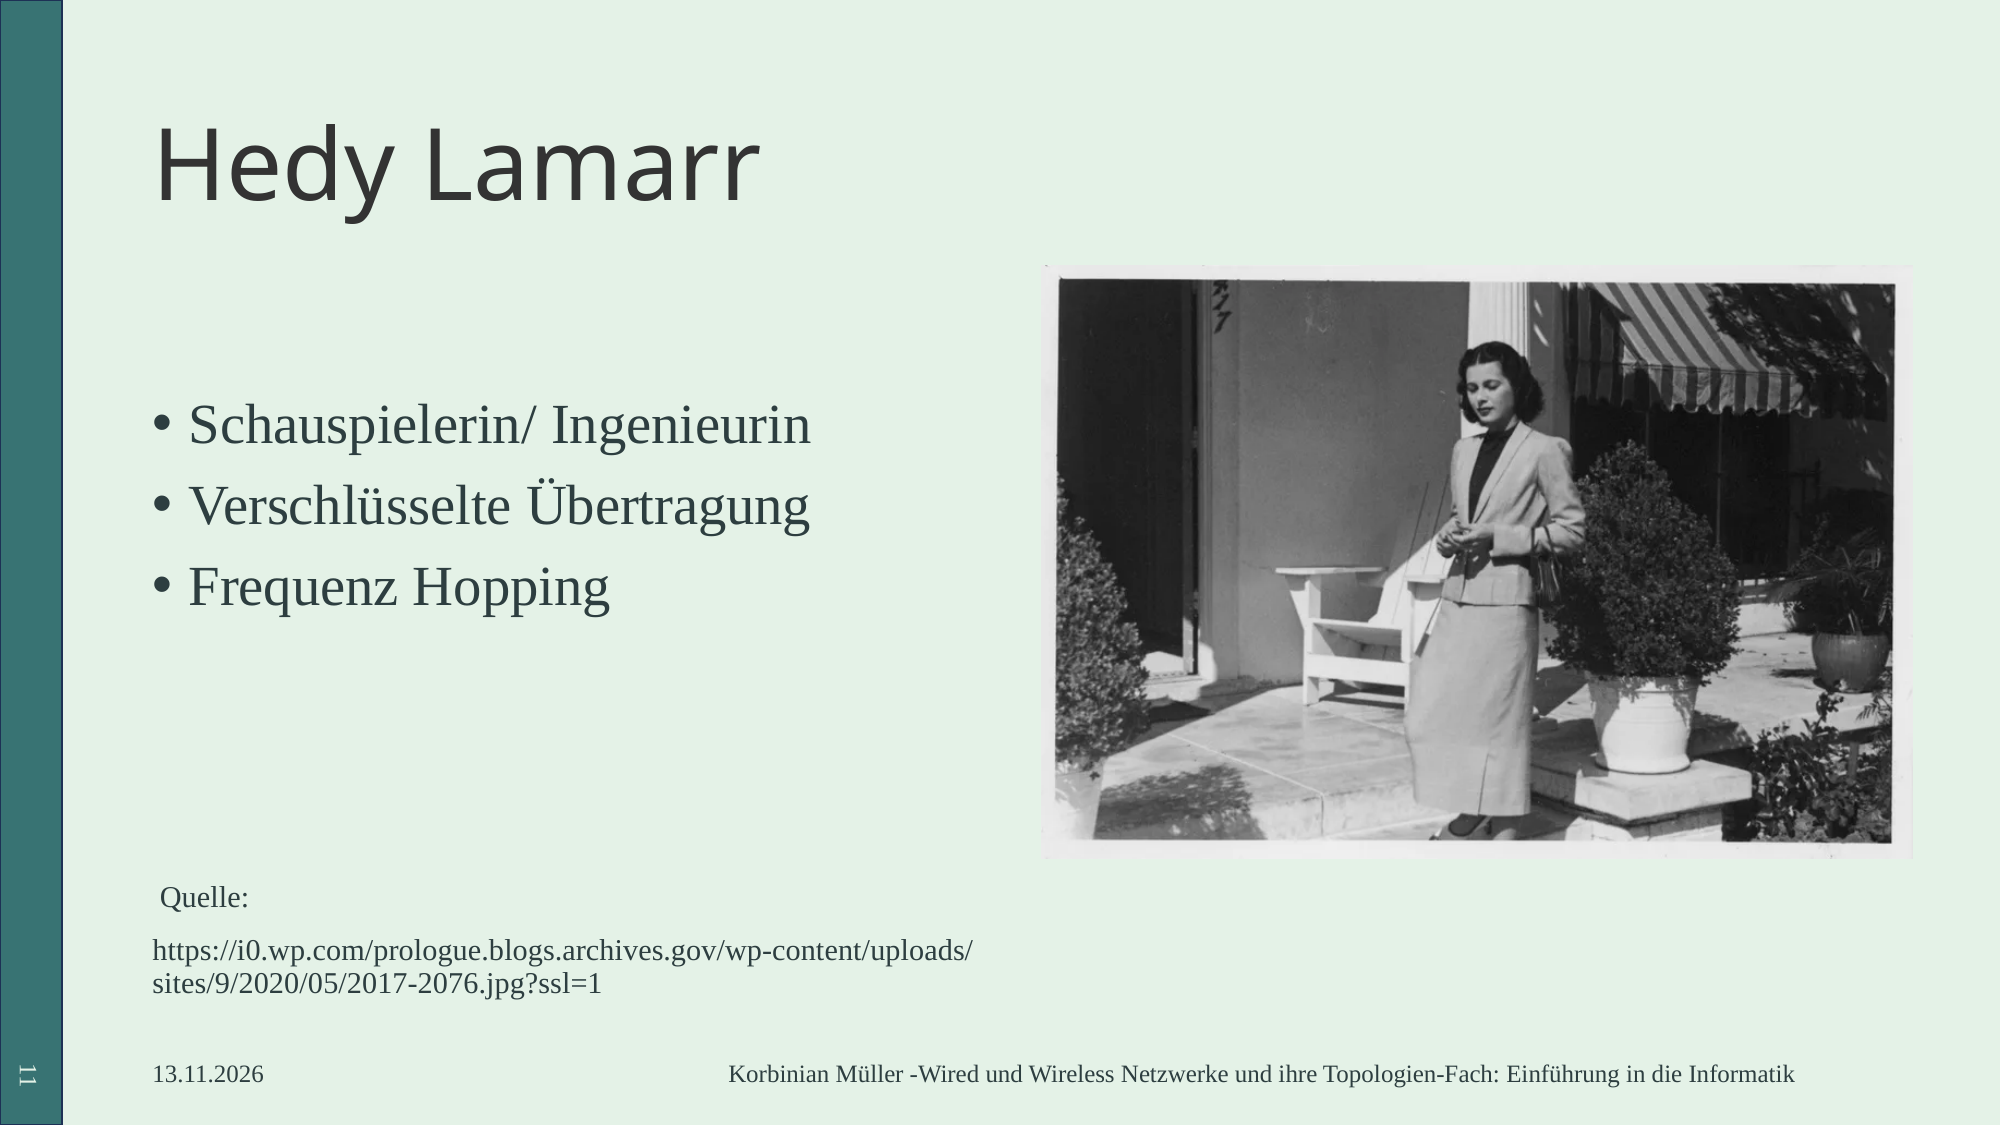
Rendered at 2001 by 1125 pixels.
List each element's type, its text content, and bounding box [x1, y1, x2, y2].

title Hedy Lamarr [137, 59, 1863, 278]
slide_number 11 [0, 984, 60, 1103]
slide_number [137, 1042, 588, 1103]
picture [1041, 265, 1913, 860]
list Schauspielerin/ Ingenieurin Verschlüsselte Übertragung Frequenz Hopping Quelle: https://i0.wp.com/prologue.blogs.archives.gov/wp-content/uploads/sites/9/2020/05/2017-2076.jpg?ssl=1 [137, 299, 1042, 1014]
footer Korbinian Müller -Wired und Wireless Netzwerke und ihre Topologien-Fach: Einführung in die Informatik [662, 1042, 1863, 1103]
